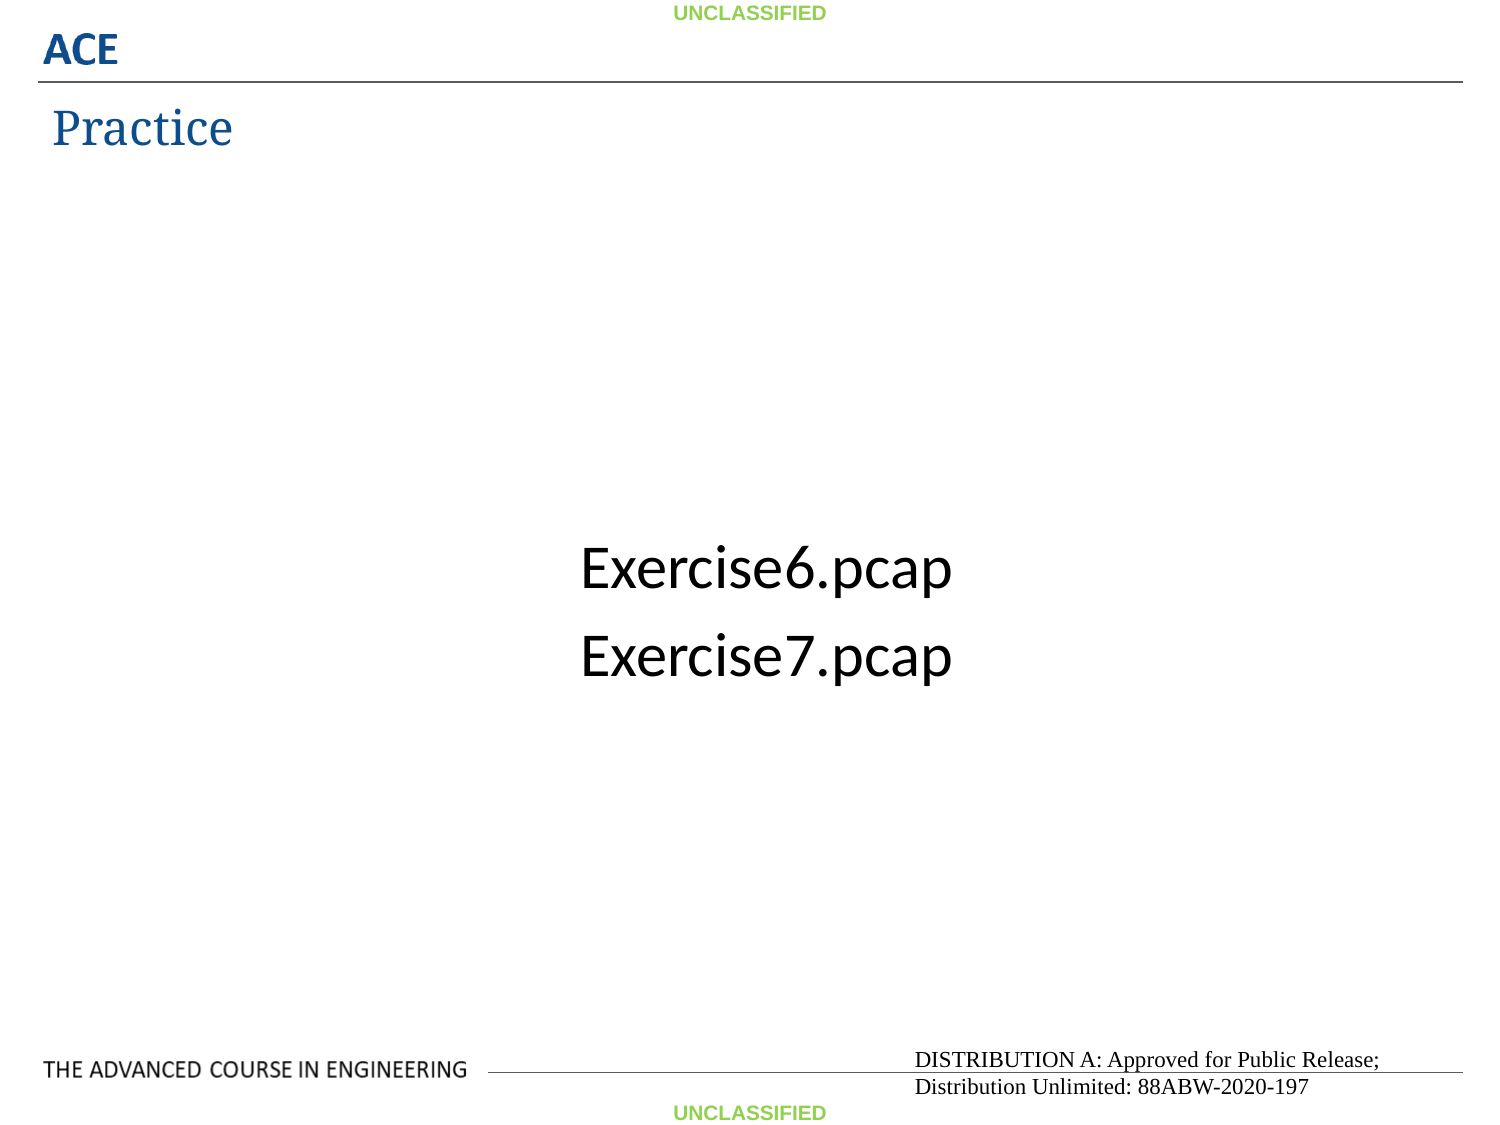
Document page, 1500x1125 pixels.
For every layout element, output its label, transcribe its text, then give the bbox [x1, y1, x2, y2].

list Practice [37, 90, 1463, 163]
picture [27, 1046, 488, 1100]
picture [37, 24, 122, 70]
list Exercise6.pcap Exercise7.pcap [37, 187, 1463, 1027]
